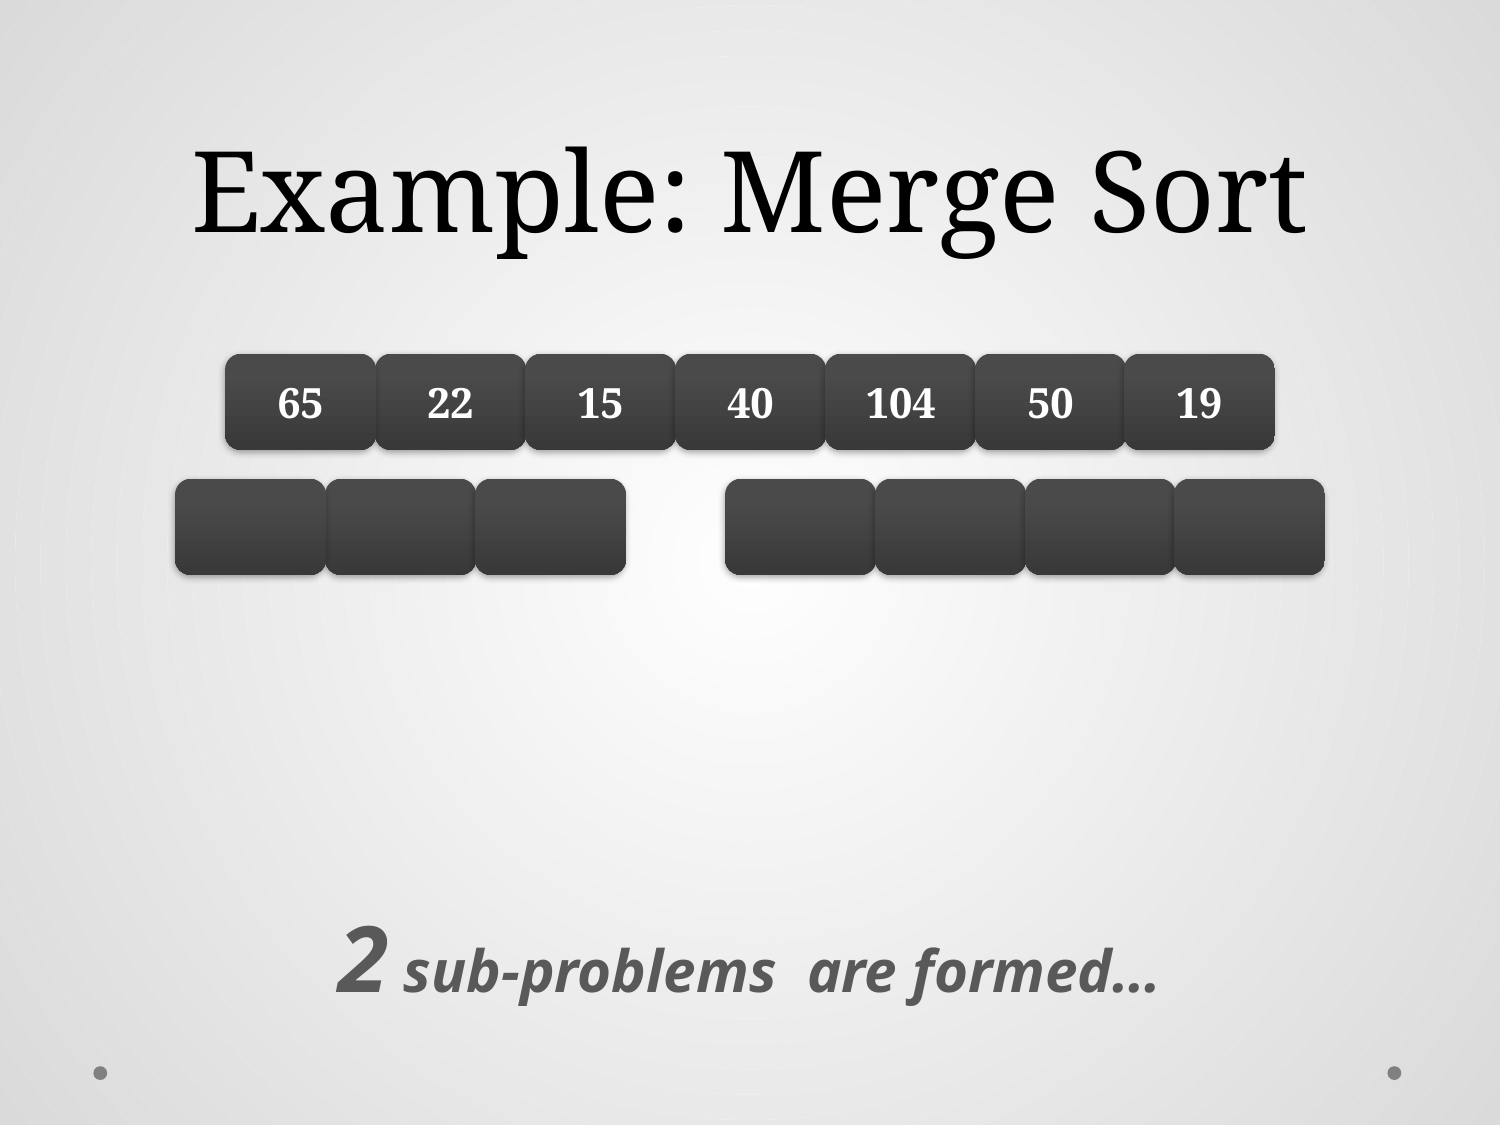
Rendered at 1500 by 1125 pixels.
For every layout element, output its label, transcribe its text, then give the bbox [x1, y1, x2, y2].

text_box [874, 478, 1024, 575]
text_box [1024, 478, 1173, 575]
text_box 40 [674, 353, 824, 450]
text_box 15 [524, 353, 674, 450]
text_box 22 [377, 353, 524, 450]
text_box 2 sub-problems are formed… [312, 893, 1188, 1019]
text_box 19 [1123, 353, 1276, 450]
text_box 65 [224, 353, 377, 450]
text_box [474, 478, 627, 575]
title Example: Merge Sort [75, 0, 1425, 263]
text_box [327, 478, 474, 575]
text_box [724, 478, 874, 575]
text_box [174, 478, 327, 575]
text_box 50 [974, 353, 1123, 450]
text_box 104 [824, 353, 974, 450]
text_box [1173, 478, 1326, 575]
